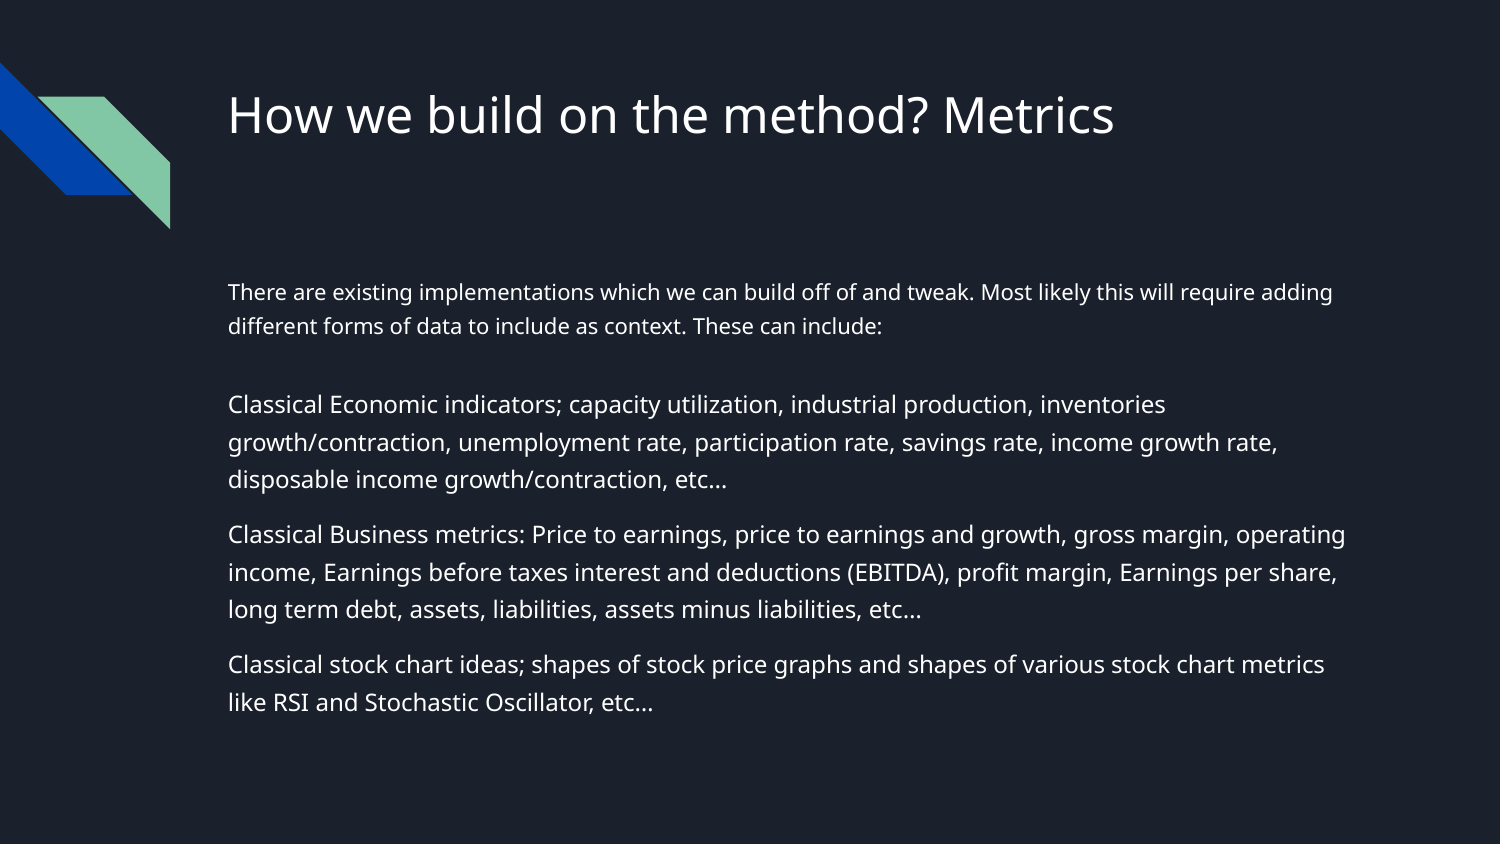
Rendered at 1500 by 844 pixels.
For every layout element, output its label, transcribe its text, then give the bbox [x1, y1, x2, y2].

list There are existing implementations which we can build off of and tweak. Most likely this will require adding different forms of data to include as context. These can include: Classical Economic indicators; capacity utilization, industrial production, inventories growth/contraction, unemployment rate, participation rate, savings rate, income growth rate, disposable income growth/contraction, etc… Classical Business metrics: Price to earnings, price to earnings and growth, gross margin, operating income, Earnings before taxes interest and deductions (EBITDA), profit margin, Earnings per share, long term debt, assets, liabilities, assets minus liabilities, etc… Classical stock chart ideas; shapes of stock price graphs and shapes of various stock chart metrics like RSI and Stochastic Oscillator, etc… [212, 257, 1368, 735]
title How we build on the method? Metrics [212, 64, 1368, 215]
